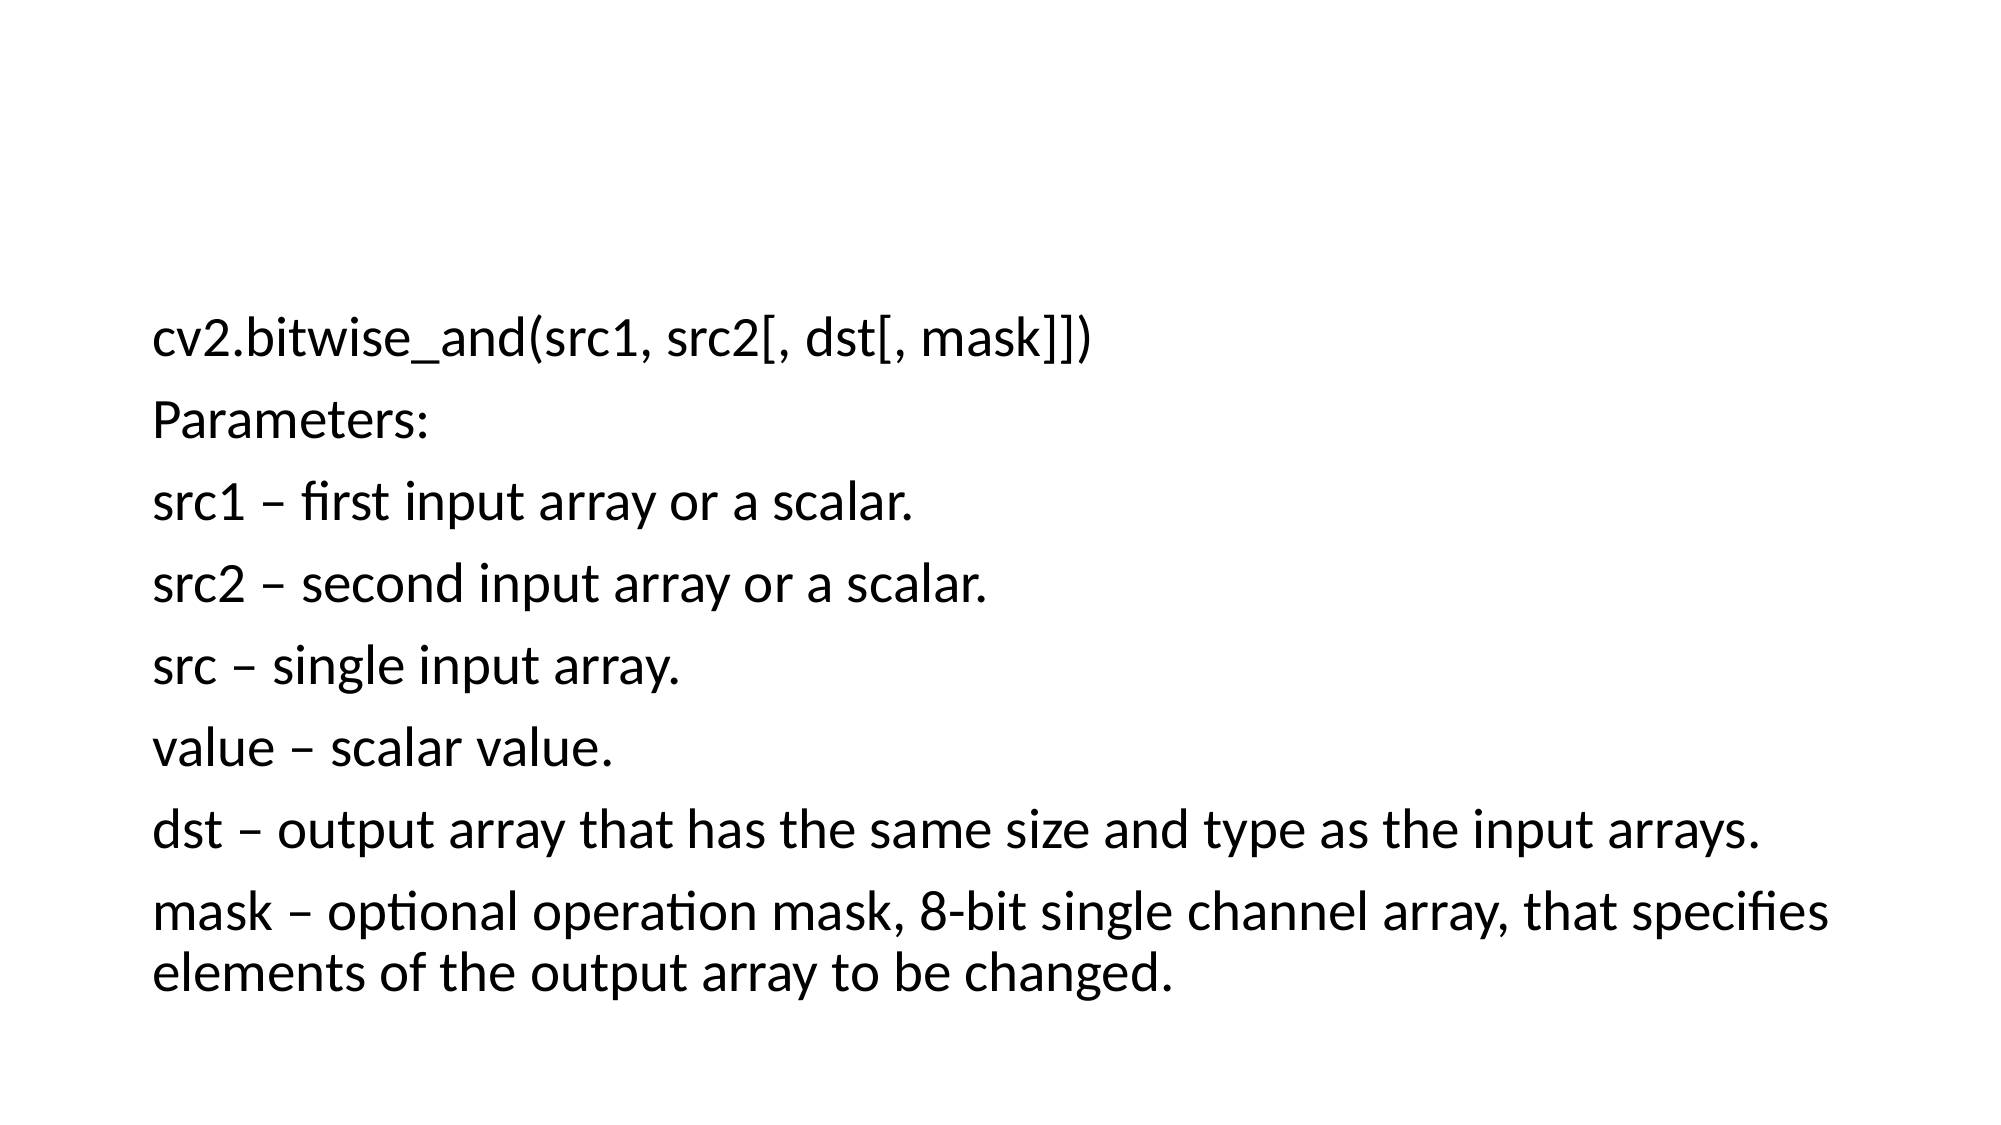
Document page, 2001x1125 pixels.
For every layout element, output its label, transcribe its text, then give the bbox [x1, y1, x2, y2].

list cv2.bitwise_and(src1, src2[, dst[, mask]]) Parameters: src1 – first input array or a scalar. src2 – second input array or a scalar. src – single input array. value – scalar value. dst – output array that has the same size and type as the input arrays. mask – optional operation mask, 8-bit single channel array, that specifies elements of the output array to be changed. [137, 299, 1863, 1014]
